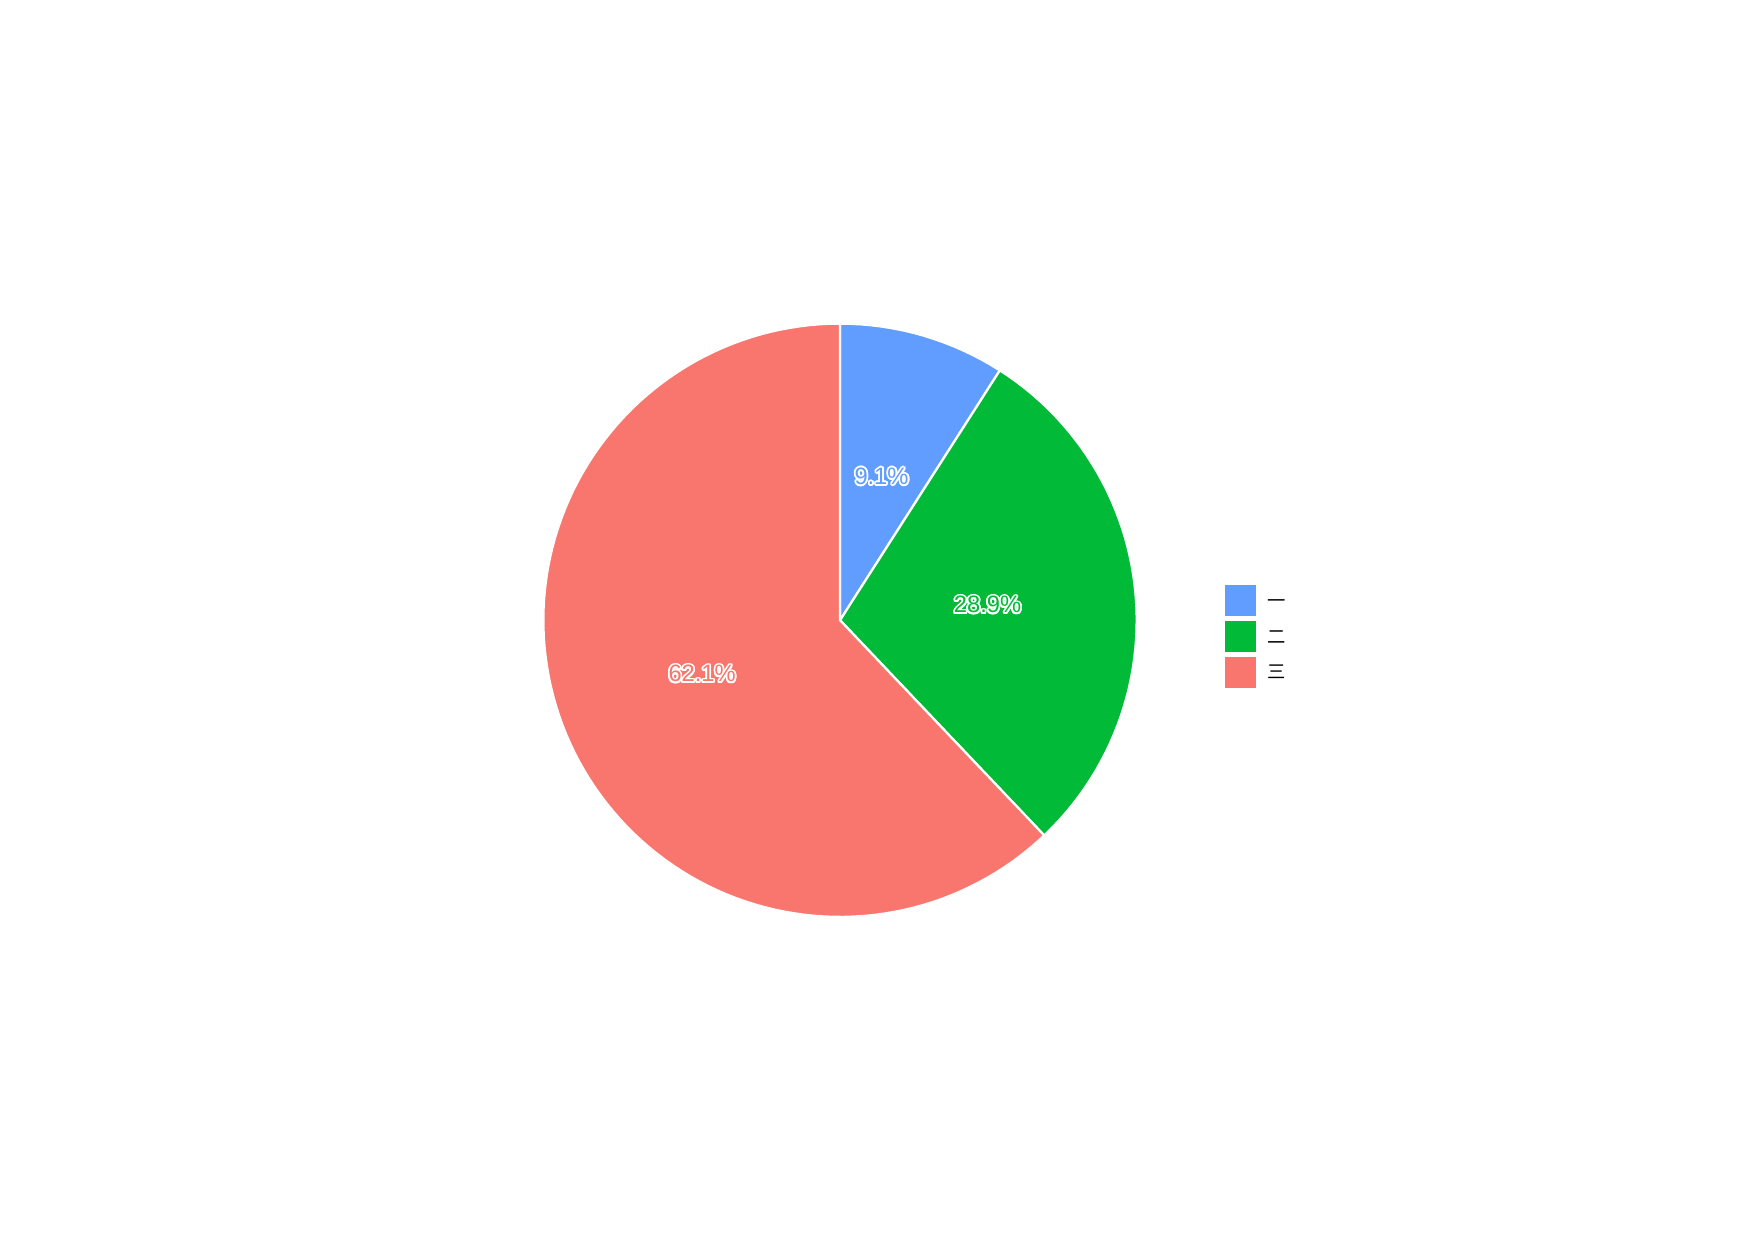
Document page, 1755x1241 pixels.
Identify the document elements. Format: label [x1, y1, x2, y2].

text_box [277, 249, 1478, 992]
